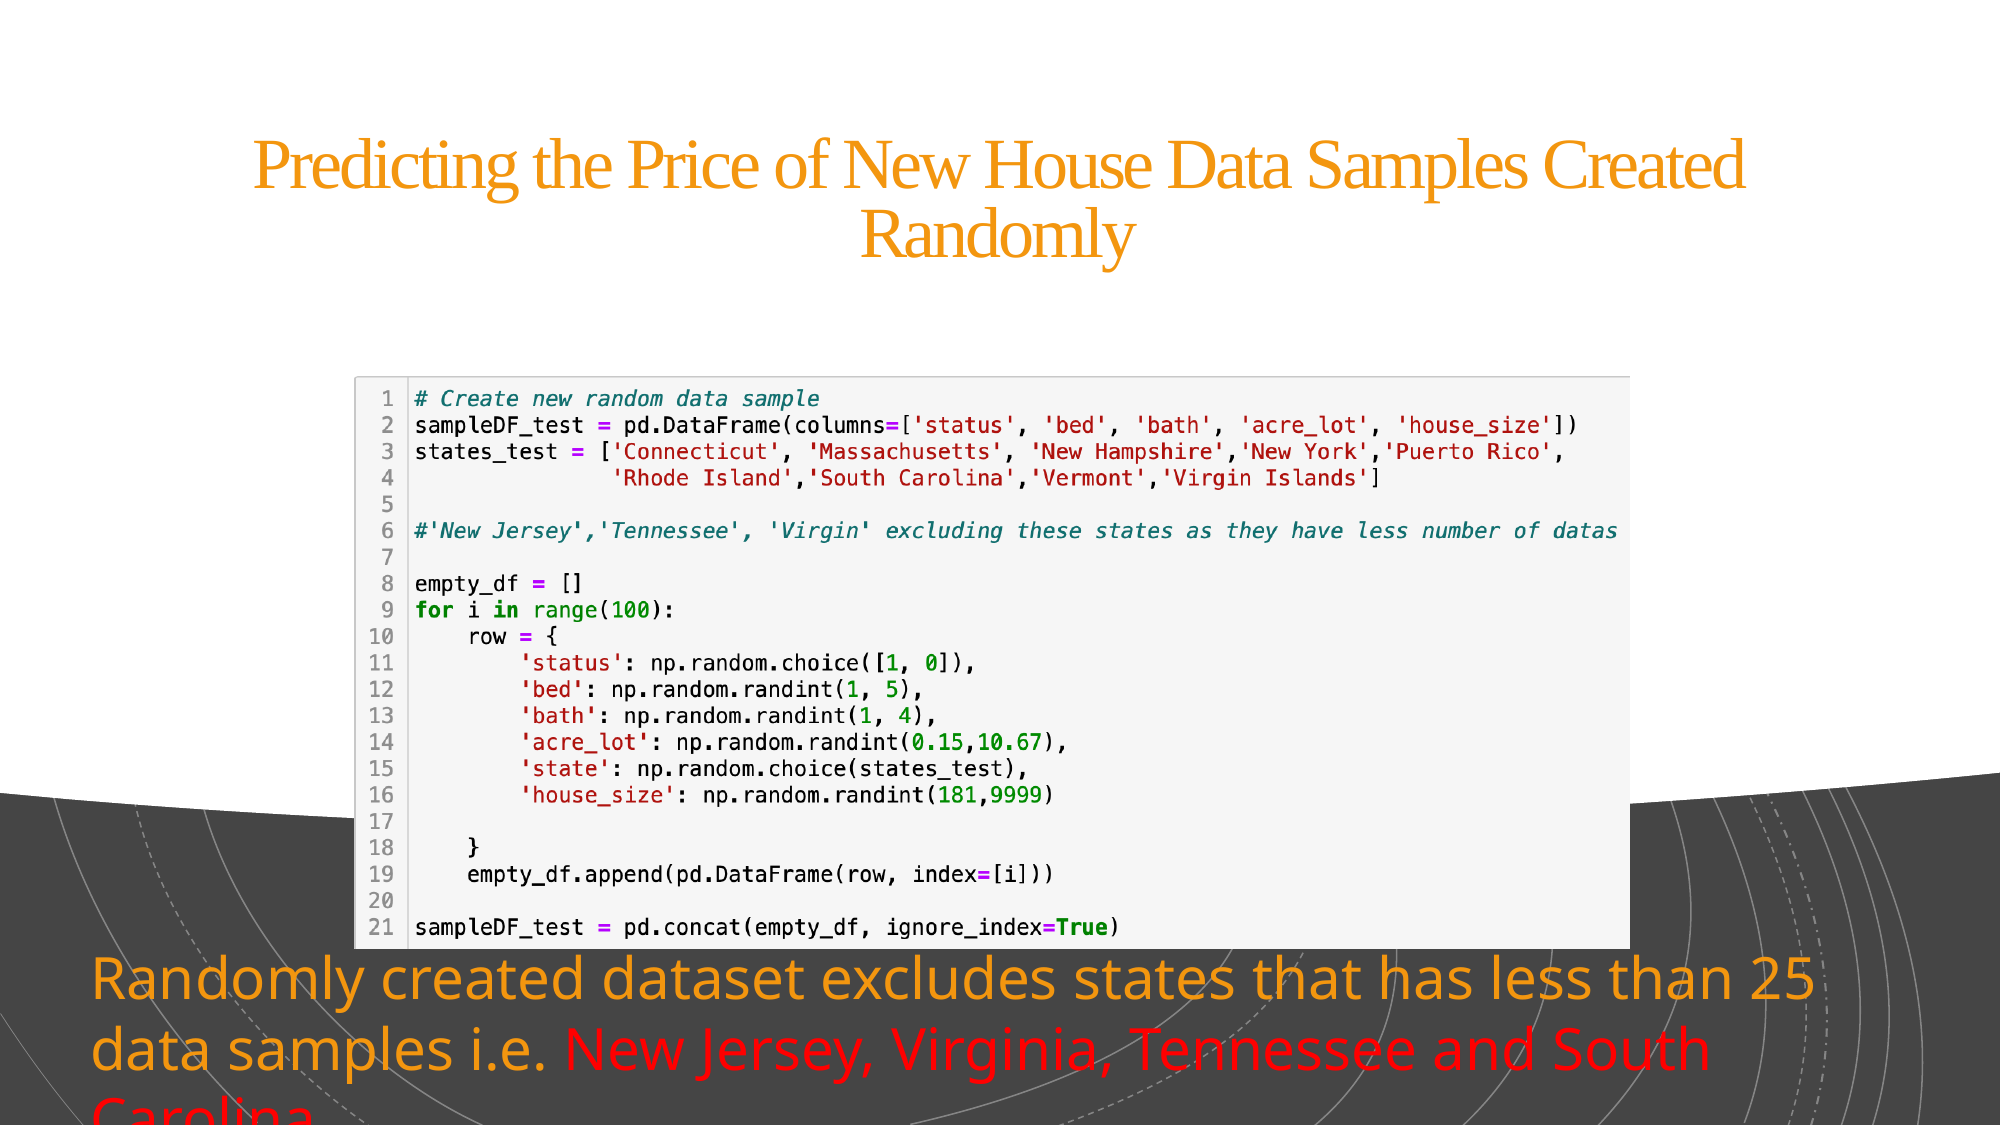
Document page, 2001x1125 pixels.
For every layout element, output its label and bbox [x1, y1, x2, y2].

text_box [0, 0, 2000, 1125]
picture [353, 373, 1630, 949]
